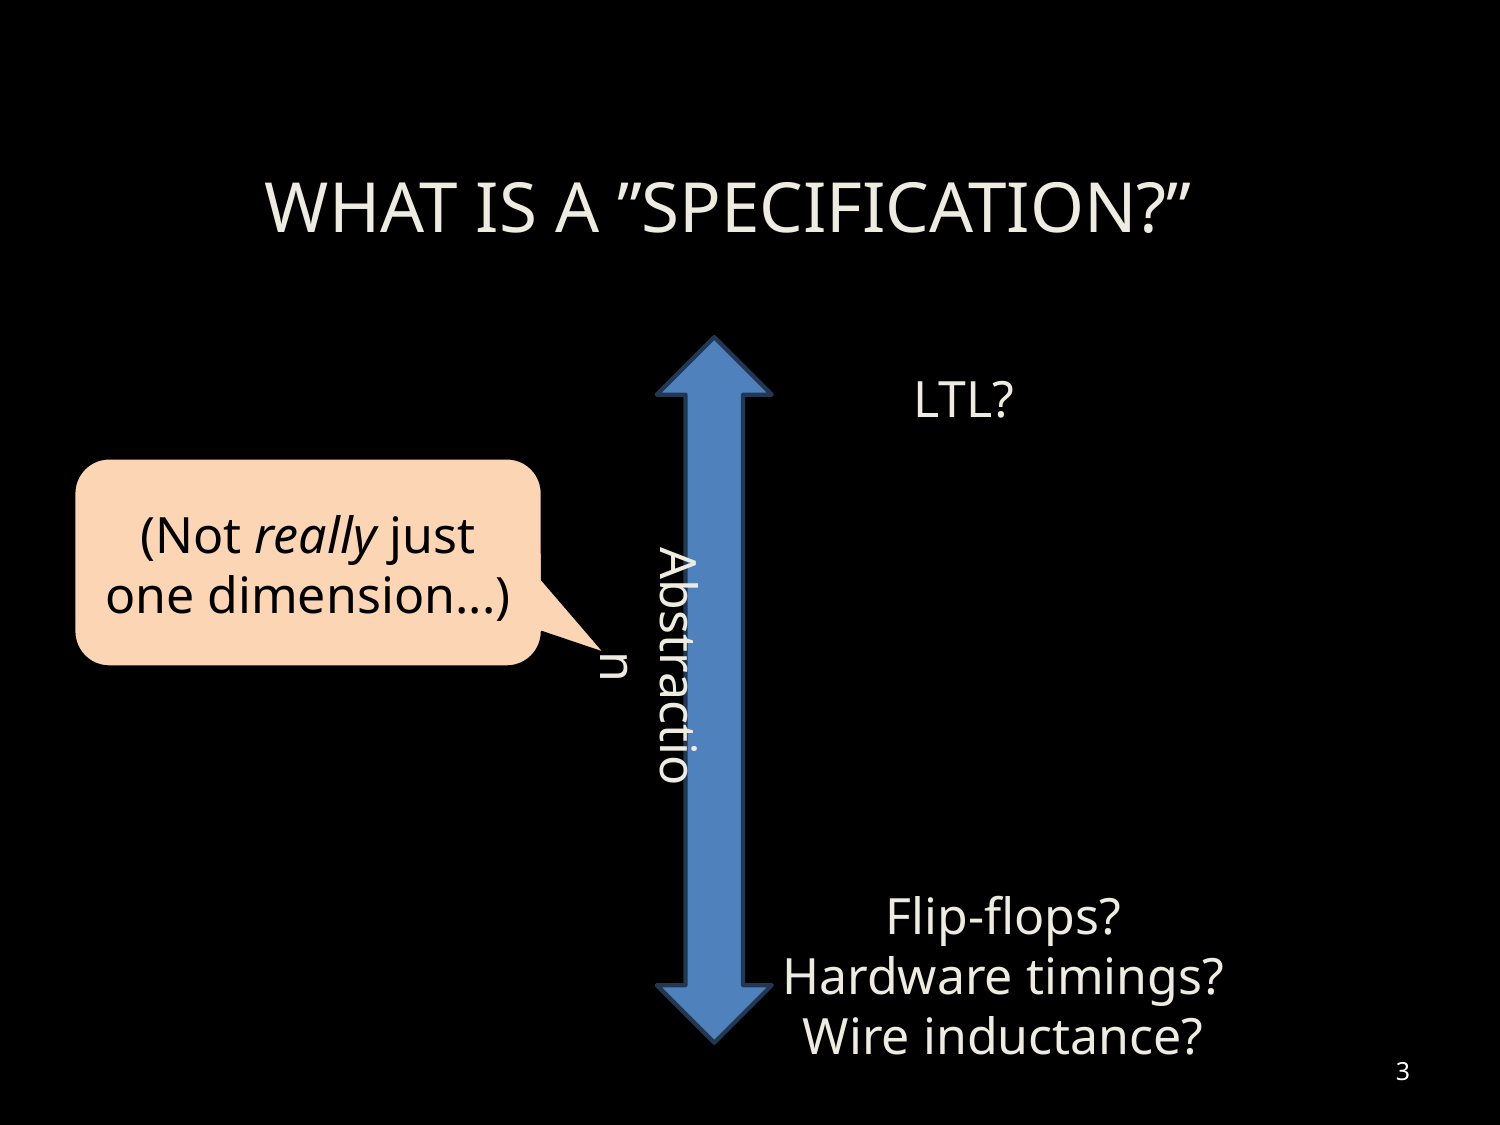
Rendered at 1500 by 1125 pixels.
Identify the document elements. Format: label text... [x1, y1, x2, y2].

text_box (Not really just one dimension...) [74, 458, 562, 667]
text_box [333, 604, 1040, 775]
slide_number 3 [1074, 1042, 1425, 1103]
list What is a ”specification?” [249, 156, 1250, 272]
text_box LTL? [853, 360, 1075, 436]
text_box Flip-flops? Hardware timings? Wire inductance? [778, 876, 1229, 1073]
